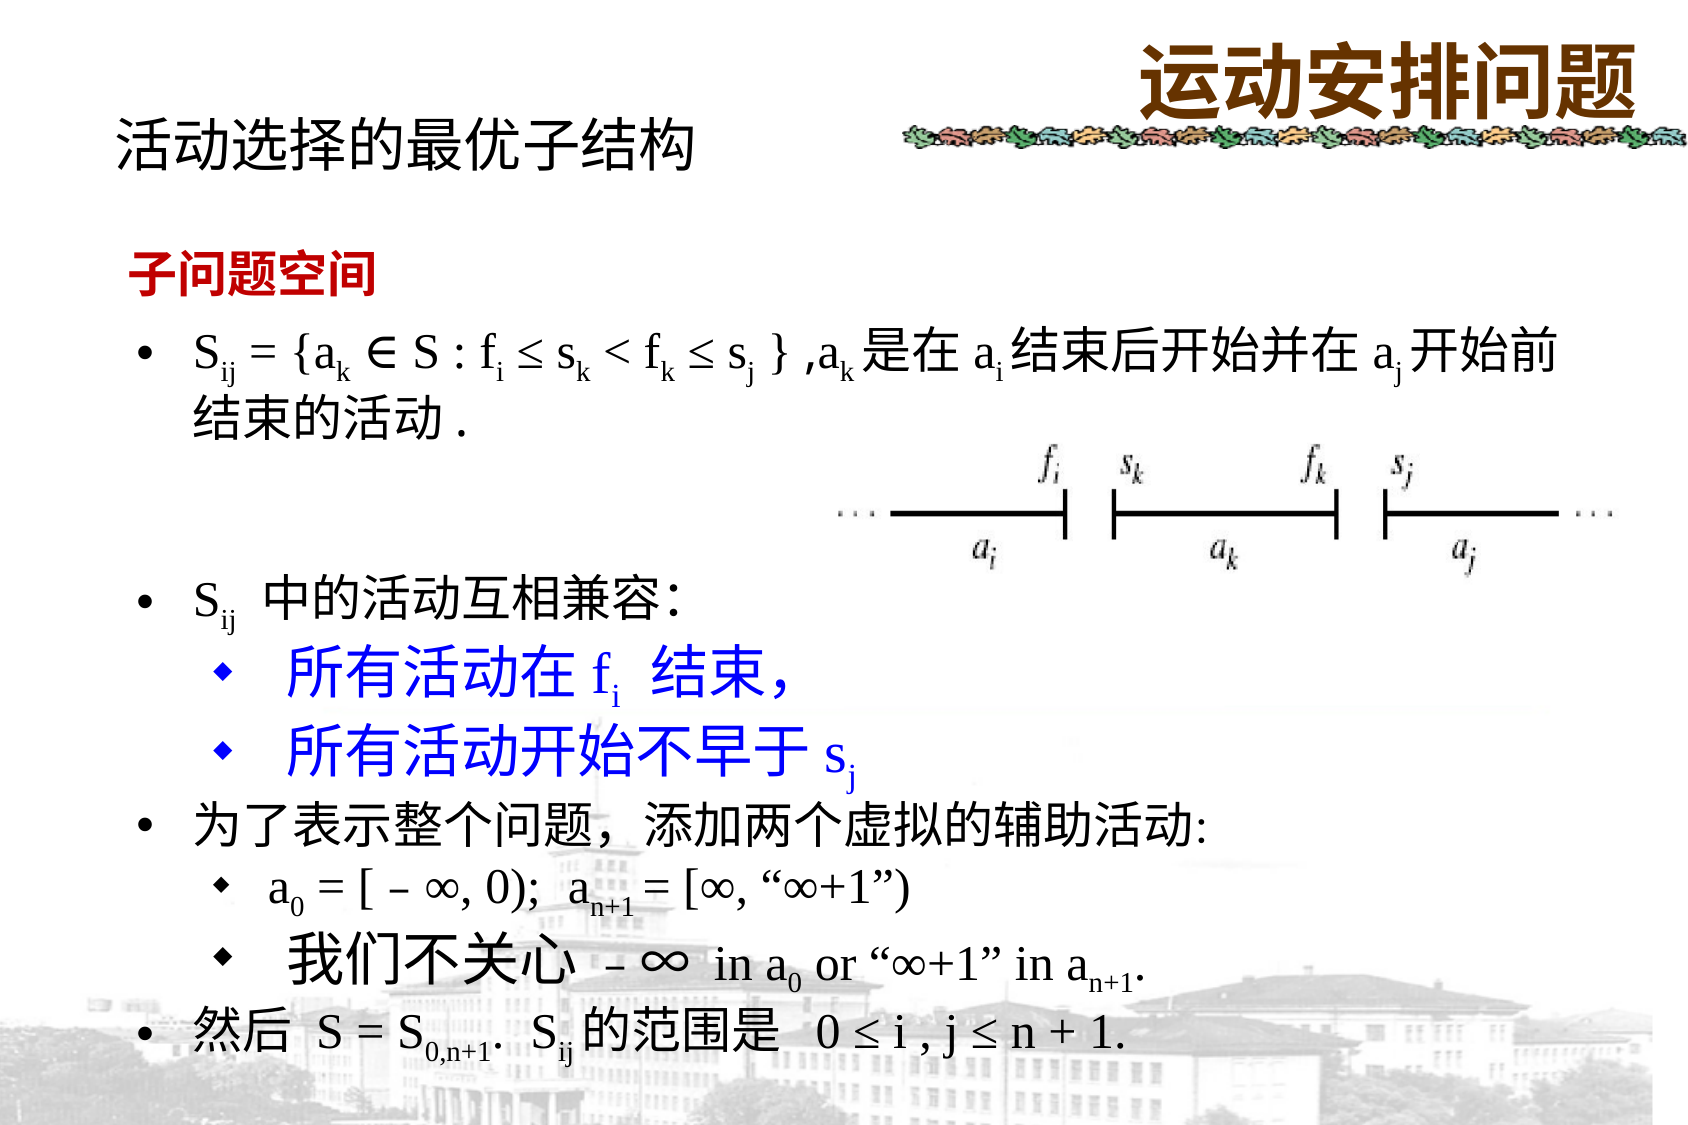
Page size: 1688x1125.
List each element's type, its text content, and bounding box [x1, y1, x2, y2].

picture [0, 529, 1688, 1125]
title 运动安排问题 [1101, 21, 1675, 123]
text_box [821, 432, 1624, 586]
text_box 活动选择的最优子结构 [99, 45, 1602, 240]
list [902, 125, 1688, 150]
text_box Sij = {ak ∈ S : fi ≤ sk < fk ≤ sj } ,ak是在ai结束后开始并在aj开始前结束的活动. Sij 中的活动互相兼容： 所有活动在fi 结束， 所有活动开始不早于sj 为了表示整个问题，添加两个虚拟的辅助活动： a0 = [﹣∞, 0); an+1 = [∞, “∞+1”) 我们不关心 ﹣∞ in a0 or “∞+1” in an+1. 然后 S = S0,n+1. Sij的范围是 0 ≤ i , j ≤ n + 1. [121, 311, 1624, 1102]
text_box 子问题空间 [125, 240, 558, 303]
